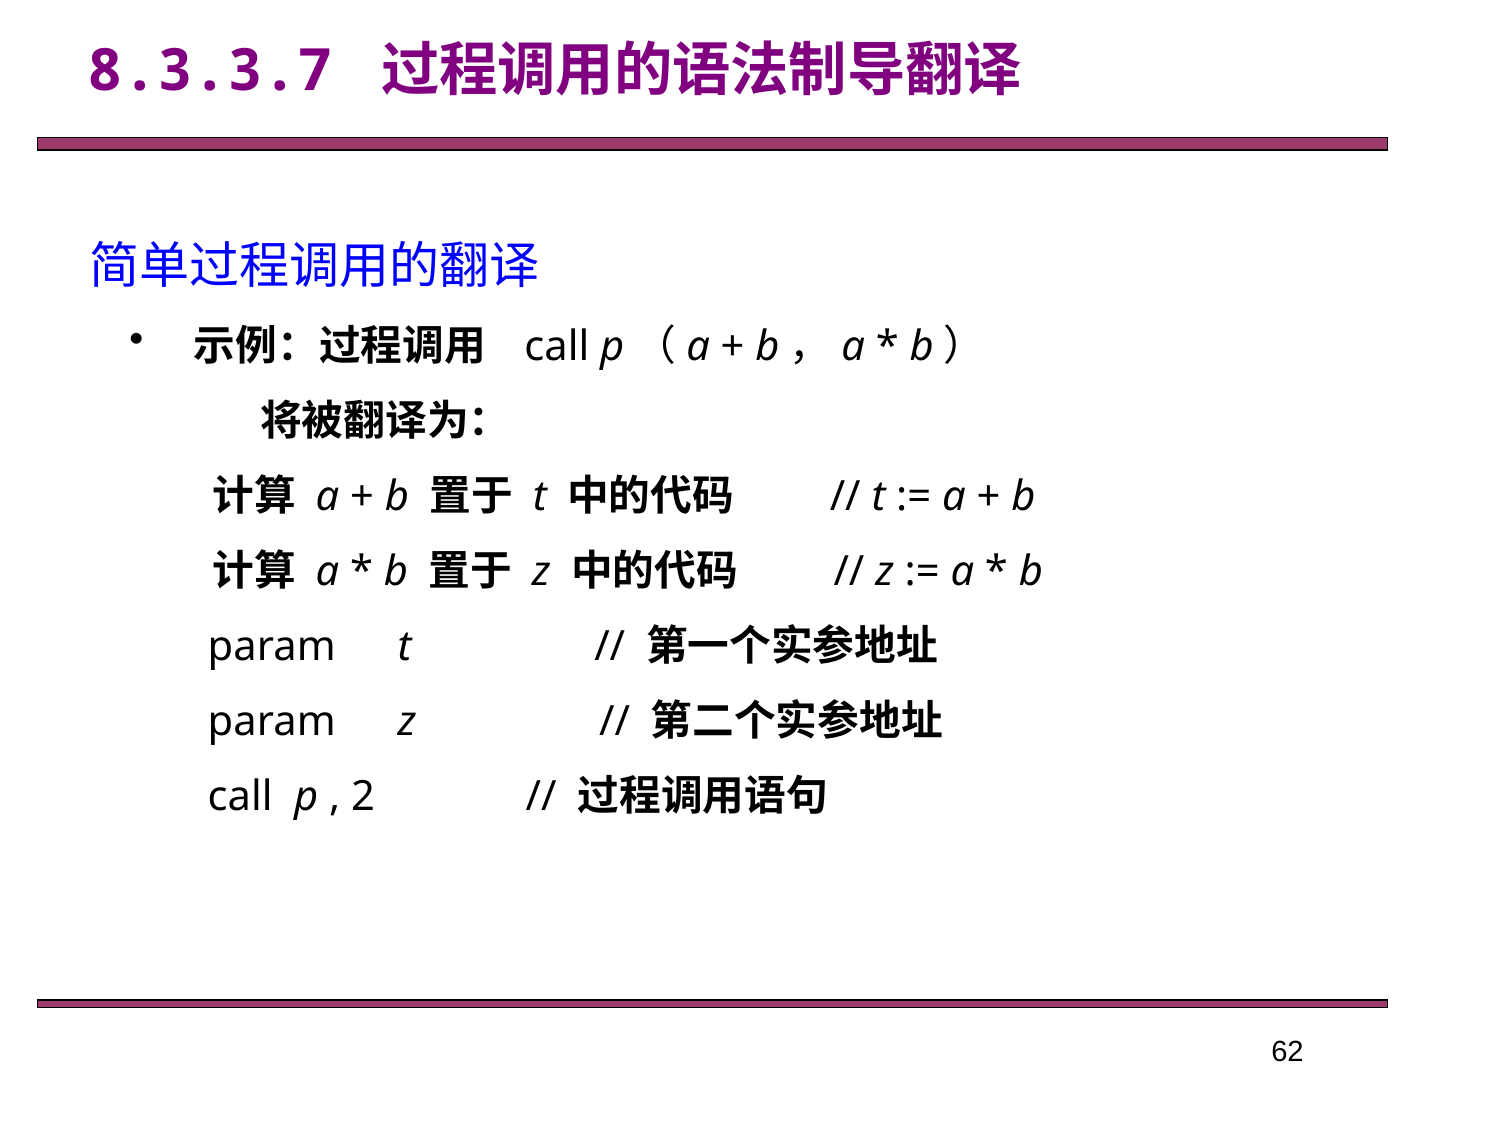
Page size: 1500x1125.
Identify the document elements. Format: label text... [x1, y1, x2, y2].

text_box 8.3.3.7 过程调用的语法制导翻译 [37, 24, 1400, 110]
text_box 简单过程调用的翻译 示例：过程调用 call p（a + b，a * b） 将被翻译为： 计算 a + b 置于 t 中的代码 // t := a + b 计算 a * b 置于 z 中的代码 // z := a * b param t // 第一个实参地址 param z // 第二个实参地址 call p , 2 // 过程调用语句 [74, 196, 1363, 827]
slide_number 62 [1112, 1025, 1463, 1066]
